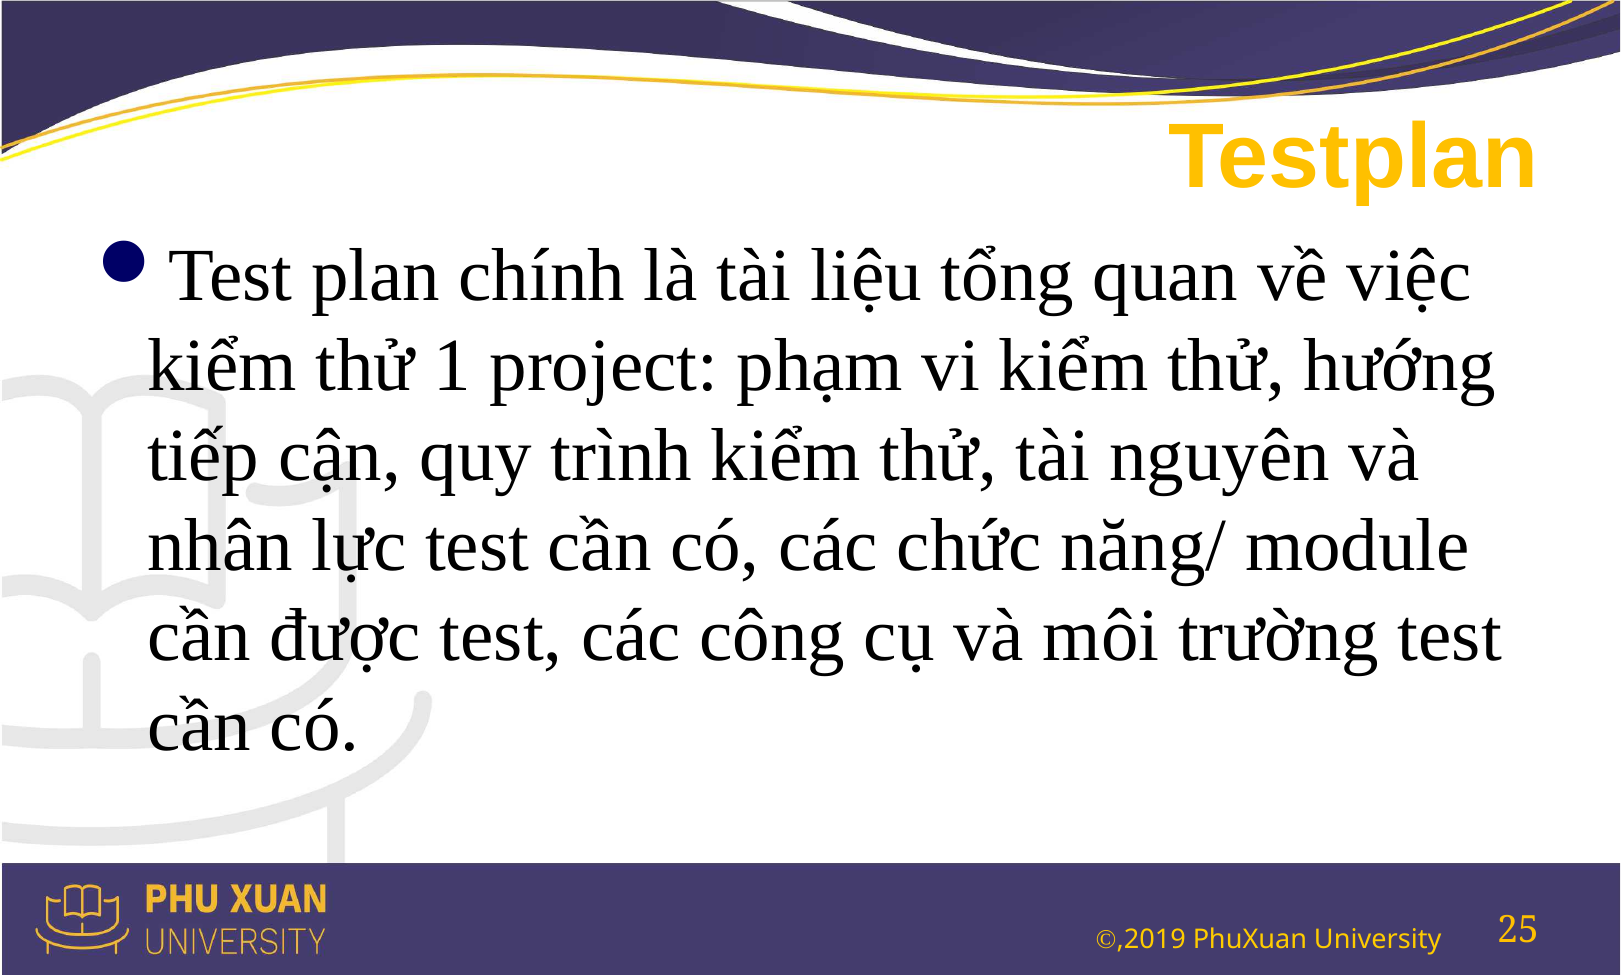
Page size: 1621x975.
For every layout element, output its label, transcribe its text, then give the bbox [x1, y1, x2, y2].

list Test plan chính là tài liệu tổng quan về việc kiểm thử 1 project: phạm vi kiểm thử, hướng tiếp cận, quy trình kiểm thử, tài nguyên và nhân lực test cần có, các chức năng/ module cần được test, các công cụ và môi trường test cần có. [81, 216, 1540, 841]
picture [0, 0, 1621, 975]
title Testplan [81, 43, 1540, 206]
slide_number 25 [1404, 903, 1539, 956]
